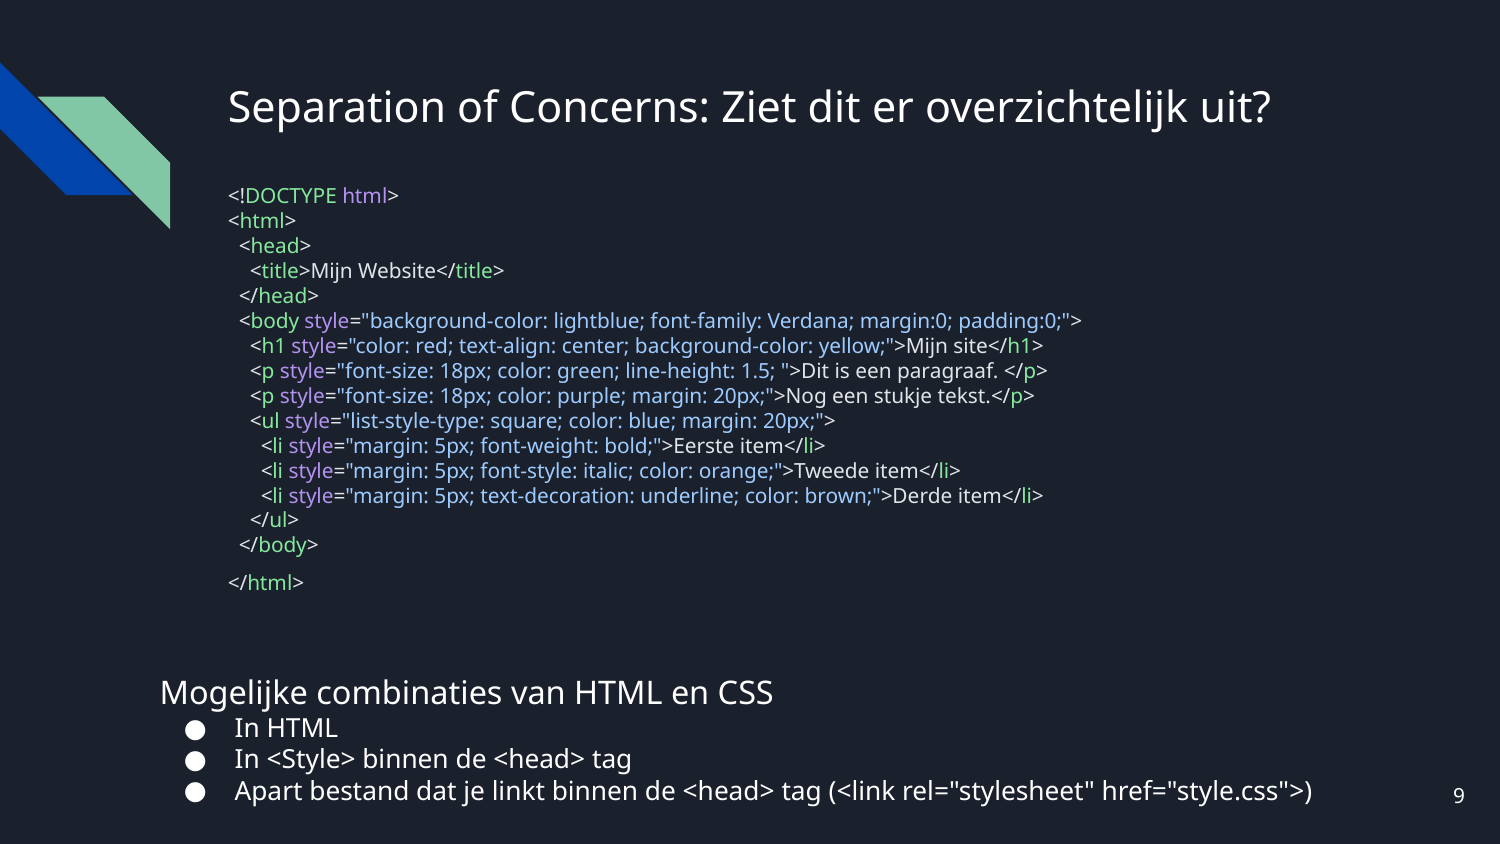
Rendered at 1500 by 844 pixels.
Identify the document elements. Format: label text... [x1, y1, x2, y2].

text_box <!DOCTYPE html> <html> <head> <title>Mijn Website</title> </head> <body style="background-color: lightblue; font-family: Verdana; margin:0; padding:0;"> <h1 style="color: red; text-align: center; background-color: yellow;">Mijn site</h1> <p style="font-size: 18px; color: green; line-height: 1.5; ">Dit is een paragraaf. </p> <p style="font-size: 18px; color: purple; margin: 20px;">Nog een stukje tekst.</p> <ul style="list-style-type: square; color: blue; margin: 20px;"> <li style="margin: 5px; font-weight: bold;">Eerste item</li> <li style="margin: 5px; font-style: italic; color: orange;">Tweede item</li> <li style="margin: 5px; text-decoration: underline; color: brown;">Derde item</li> </ul> </body> </html> [212, 167, 1404, 657]
title Mogelijke combinaties van HTML en CSS In HTML In <Style> binnen de <head> tag Apart bestand dat je linkt binnen de <head> tag (<link rel="stylesheet" href="style.css">) [144, 657, 1490, 822]
title Separation of Concerns: Ziet dit er overzichtelijk uit? [212, 64, 1368, 167]
slide_number ‹#› [1389, 764, 1480, 830]
